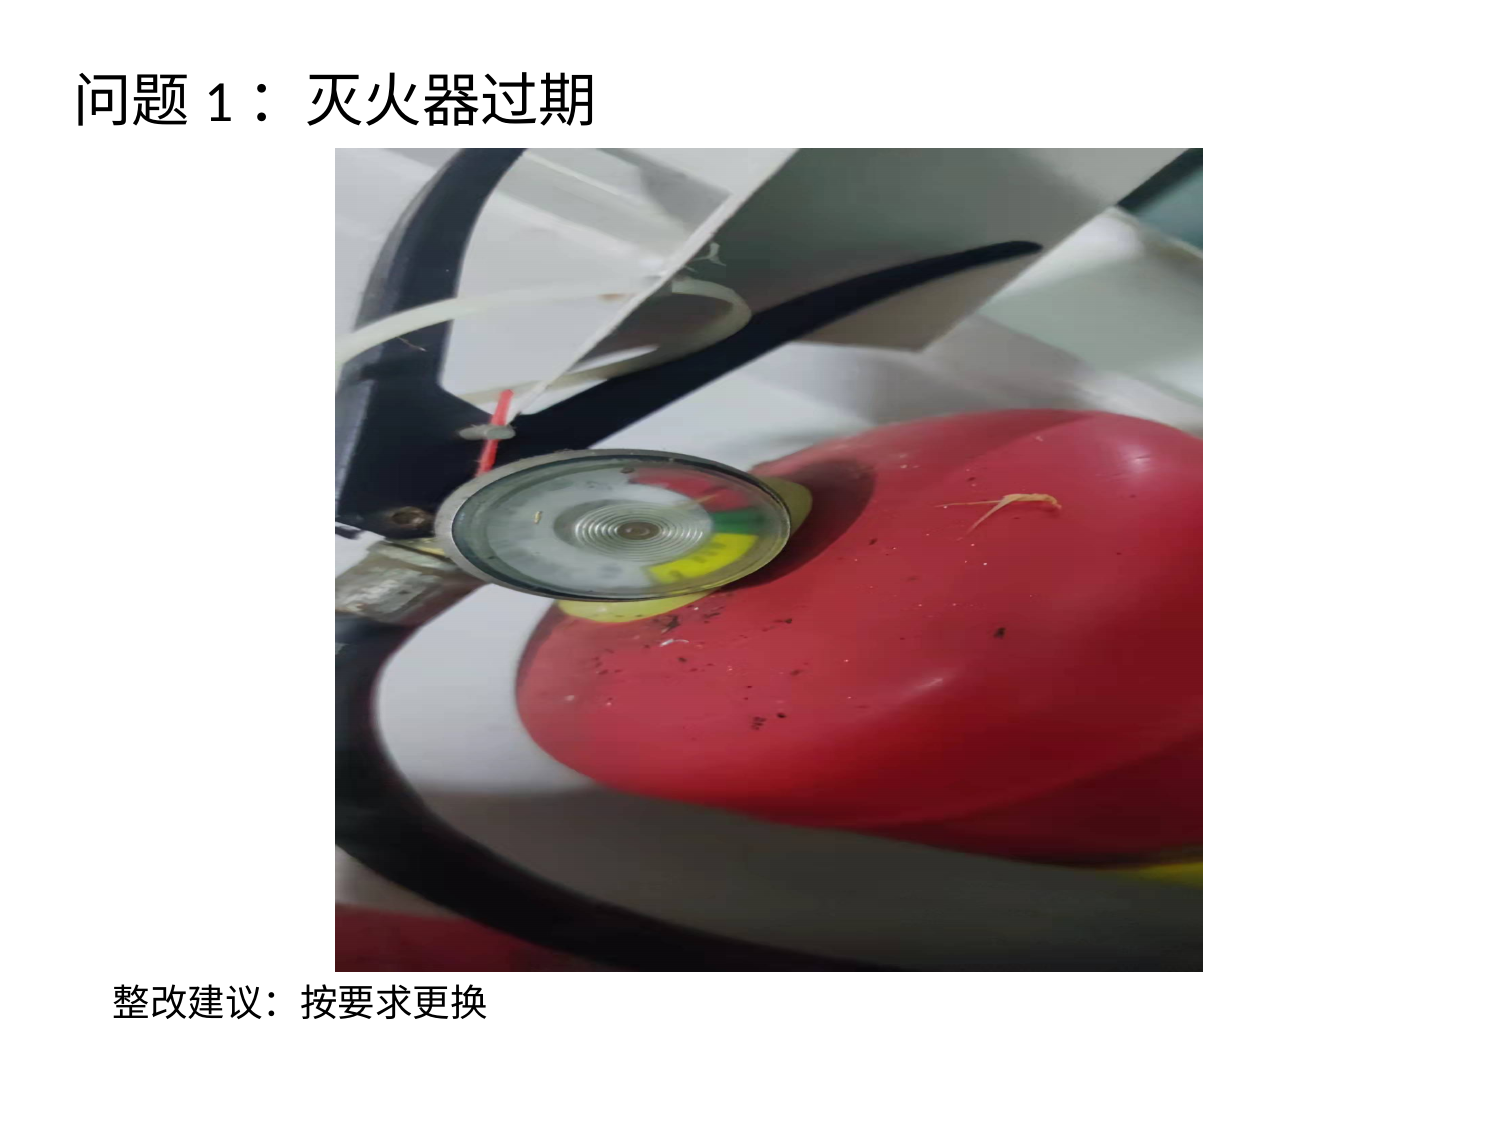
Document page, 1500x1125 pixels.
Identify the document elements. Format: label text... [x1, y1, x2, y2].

picture [335, 148, 1204, 973]
title 问题1：灭火器过期 [58, 46, 1442, 150]
text_box 整改建议：按要求更换 [98, 971, 1402, 1032]
